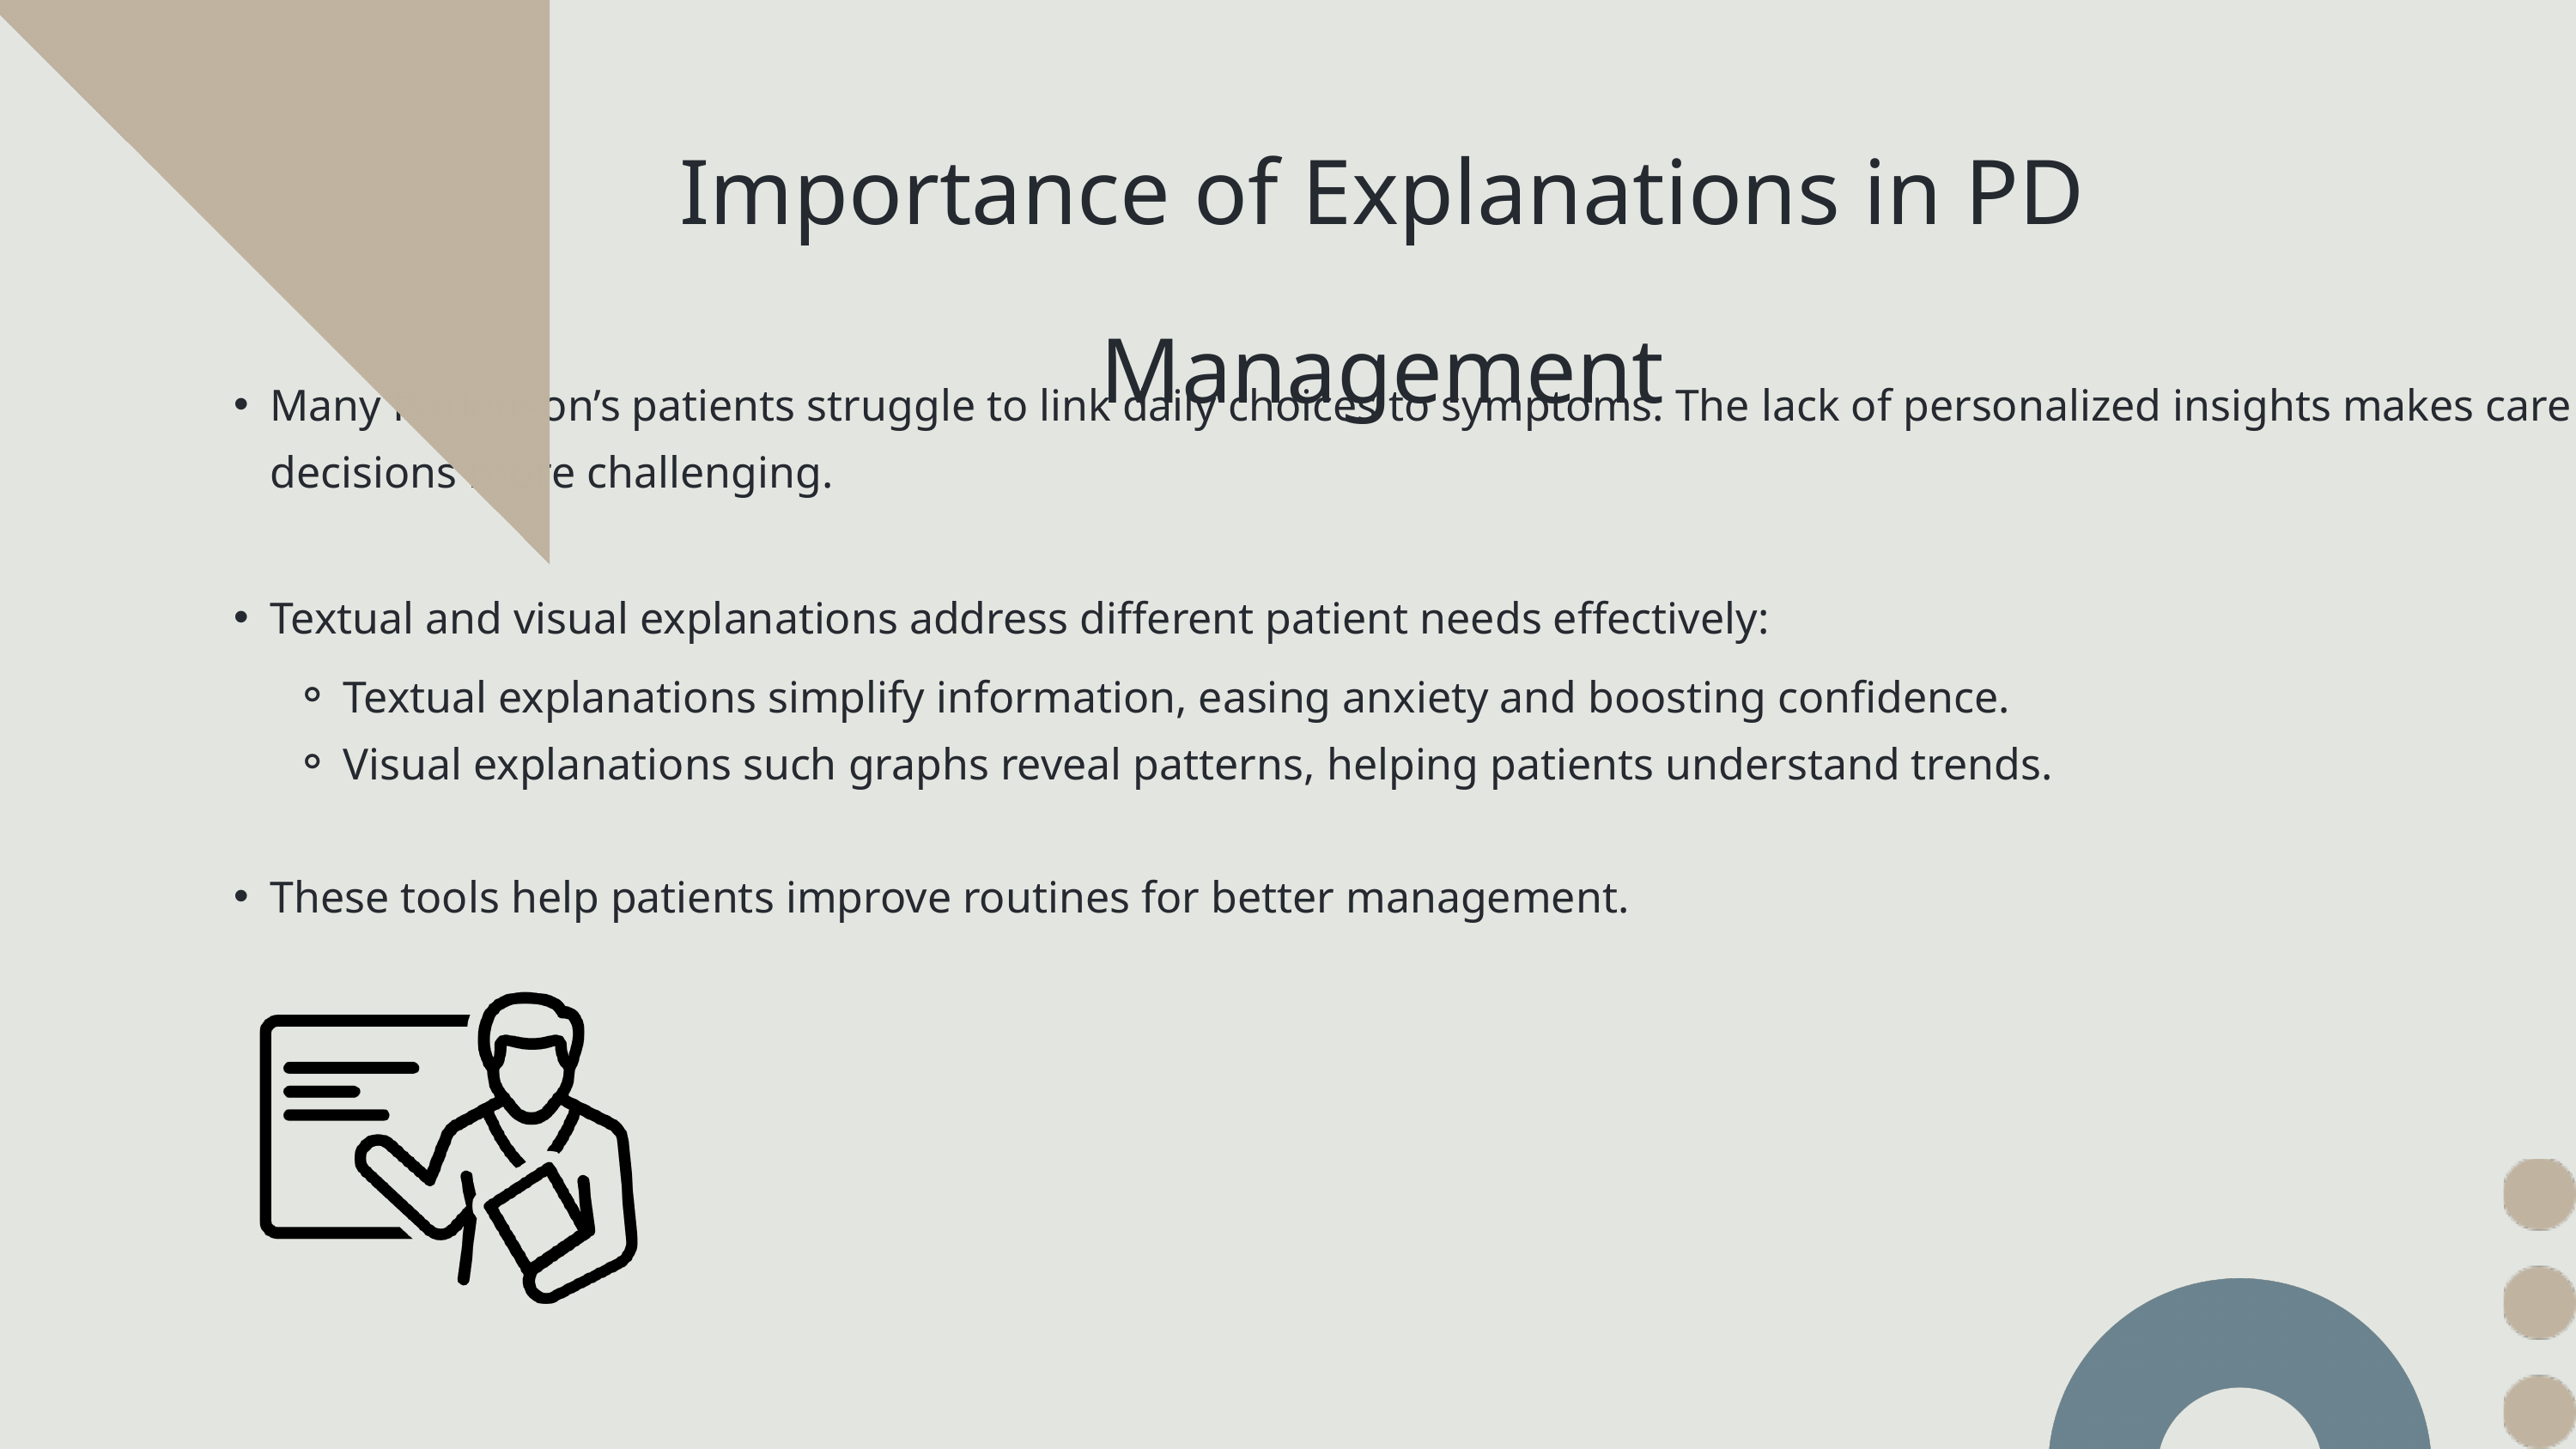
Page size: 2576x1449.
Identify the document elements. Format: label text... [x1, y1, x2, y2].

text_box [2048, 1278, 2432, 1449]
text_box [259, 988, 638, 1304]
text_box Many Parkinson’s patients struggle to link daily choices to symptoms. The lack of personalized insights makes care decisions more challenging. Textual and visual explanations address different patient needs effectively: Textual explanations simplify information, easing anxiety and boosting confidence. Visual explanations such graphs reveal patterns, helping patients understand trends. These tools help patients improve routines for better management. [197, 363, 2576, 921]
text_box Importance of Explanations in PD Management [415, 63, 2351, 421]
text_box [2503, 1159, 2576, 1449]
text_box [0, 0, 550, 565]
